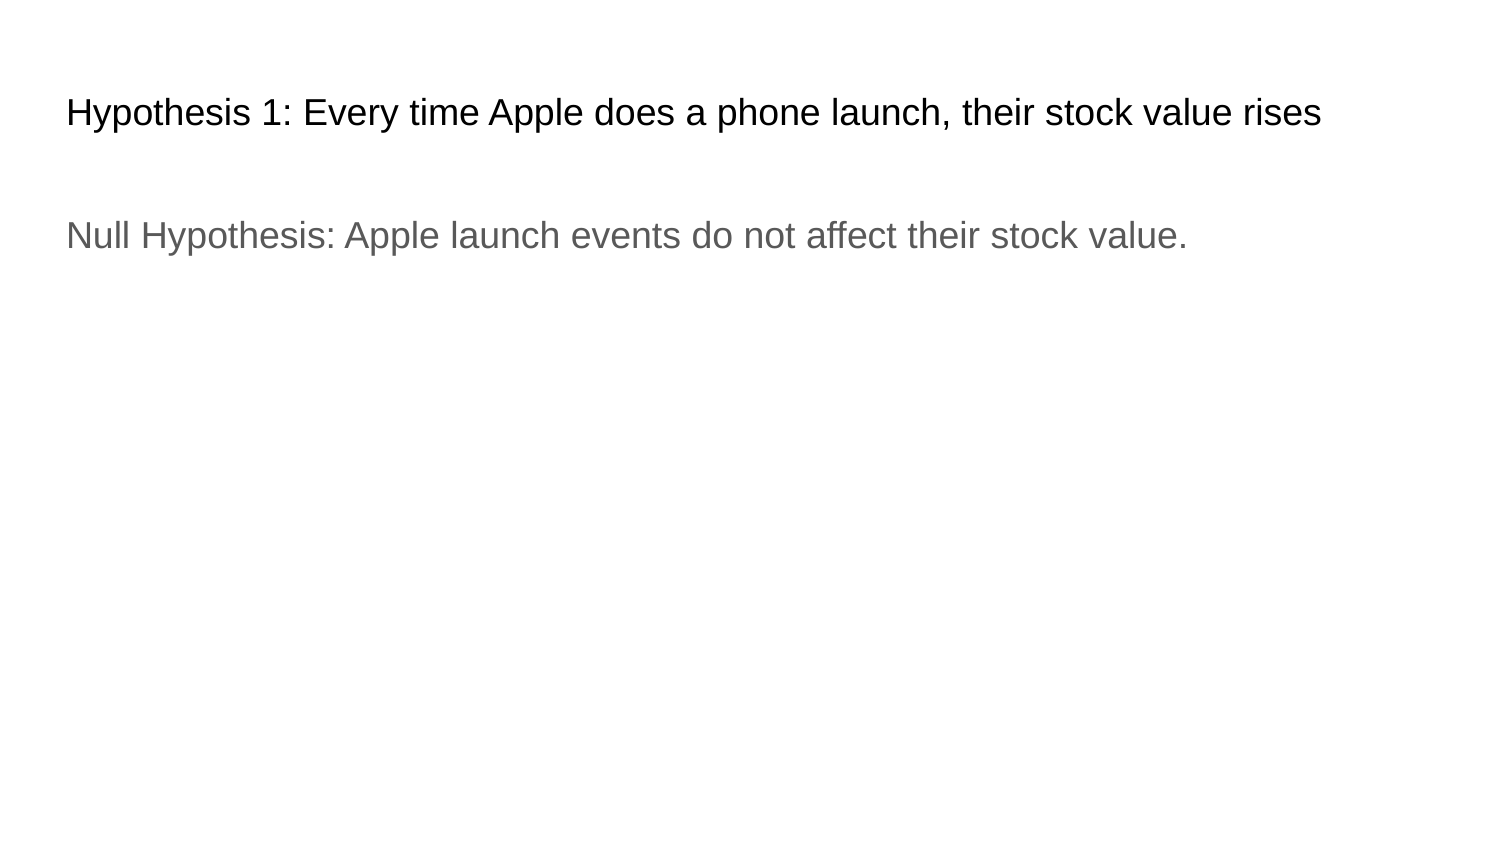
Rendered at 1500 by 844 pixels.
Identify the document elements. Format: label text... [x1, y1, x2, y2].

list Null Hypothesis: Apple launch events do not affect their stock value. [51, 189, 1449, 750]
title Hypothesis 1: Every time Apple does a phone launch, their stock value rises [51, 72, 1449, 167]
